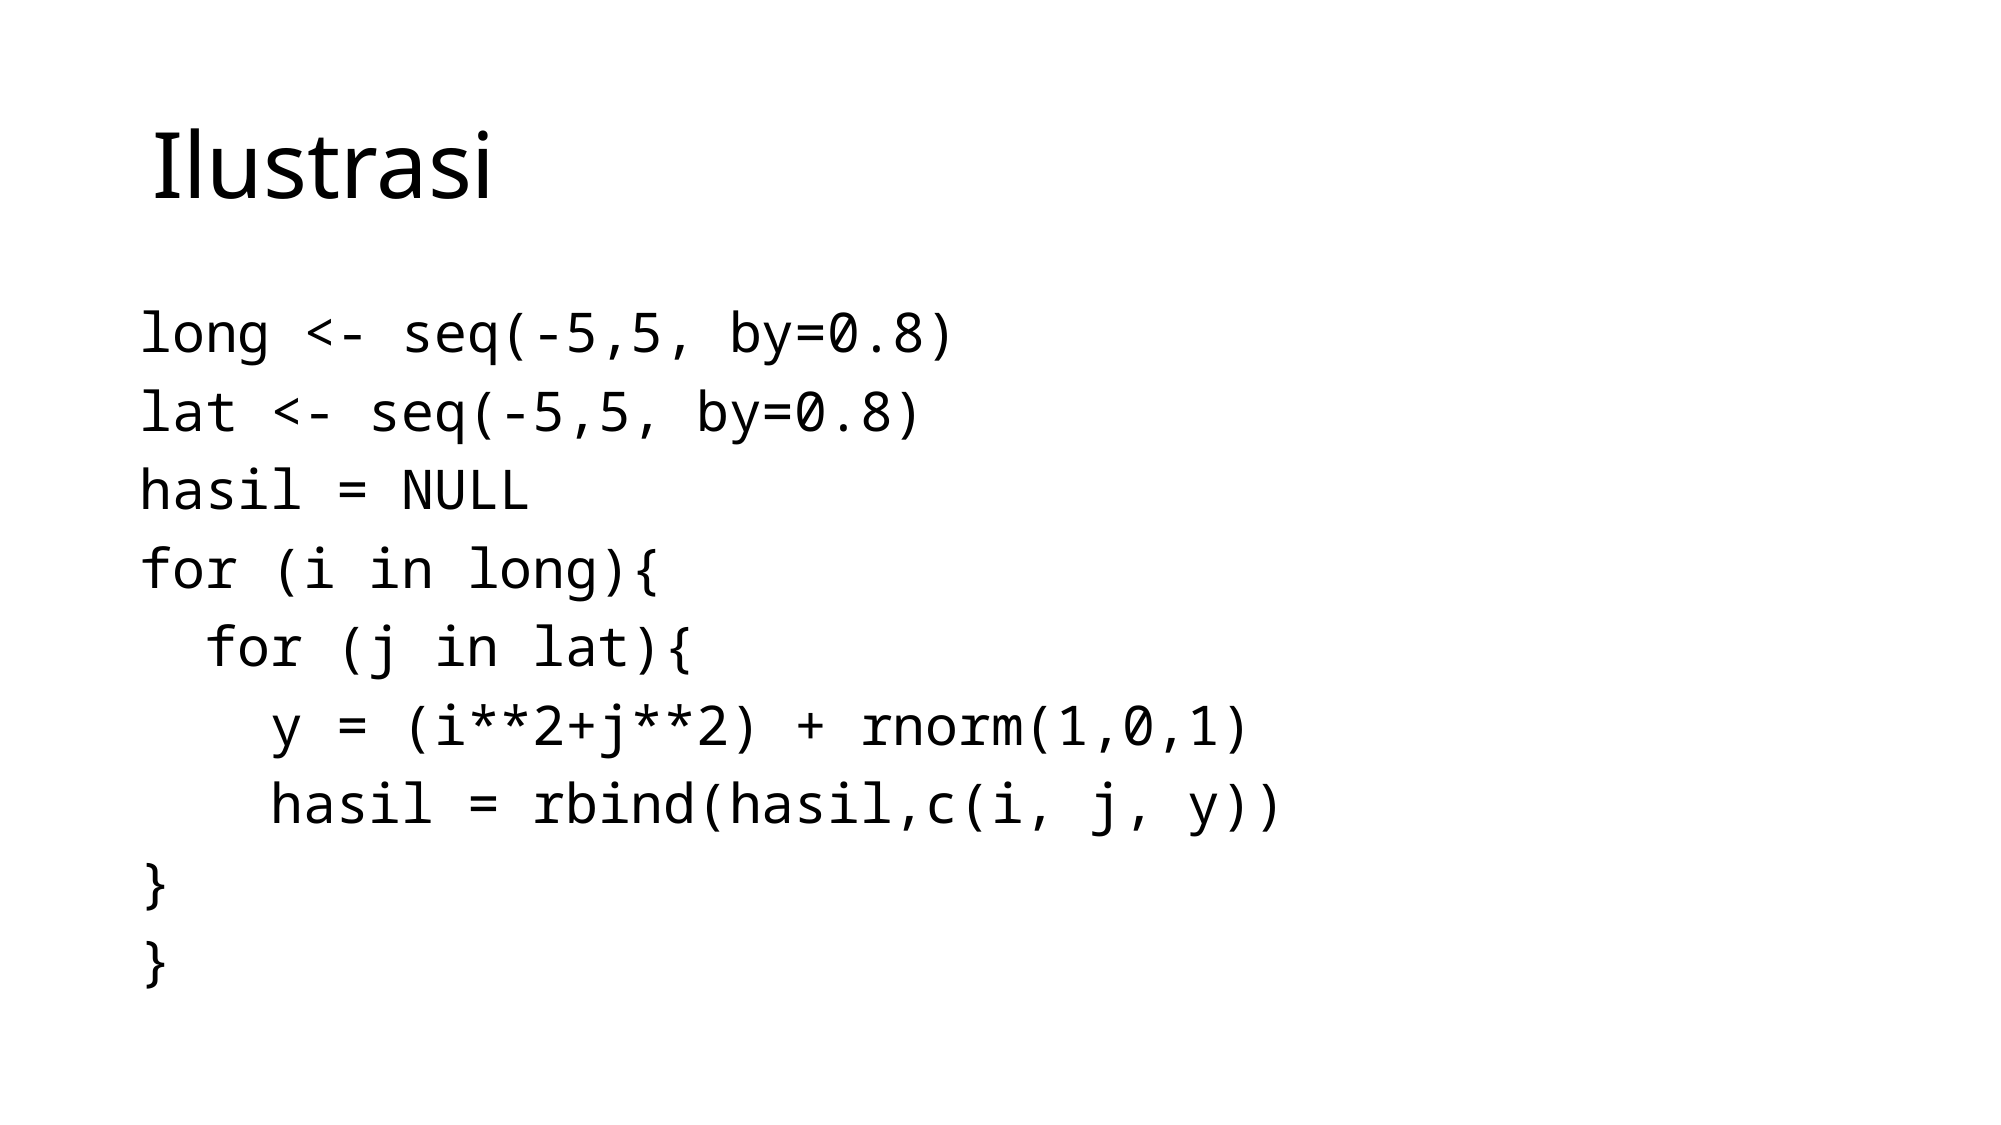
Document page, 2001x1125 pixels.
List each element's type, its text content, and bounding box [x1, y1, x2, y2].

title Ilustrasi [137, 59, 1863, 278]
list long <- seq(-5,5, by=0.8) lat <- seq(-5,5, by=0.8) hasil = NULL for (i in long){ for (j in lat){ y = (i**2+j**2) + rnorm(1,0,1) hasil = rbind(hasil,c(i, j, y)) } } [124, 297, 1310, 1012]
